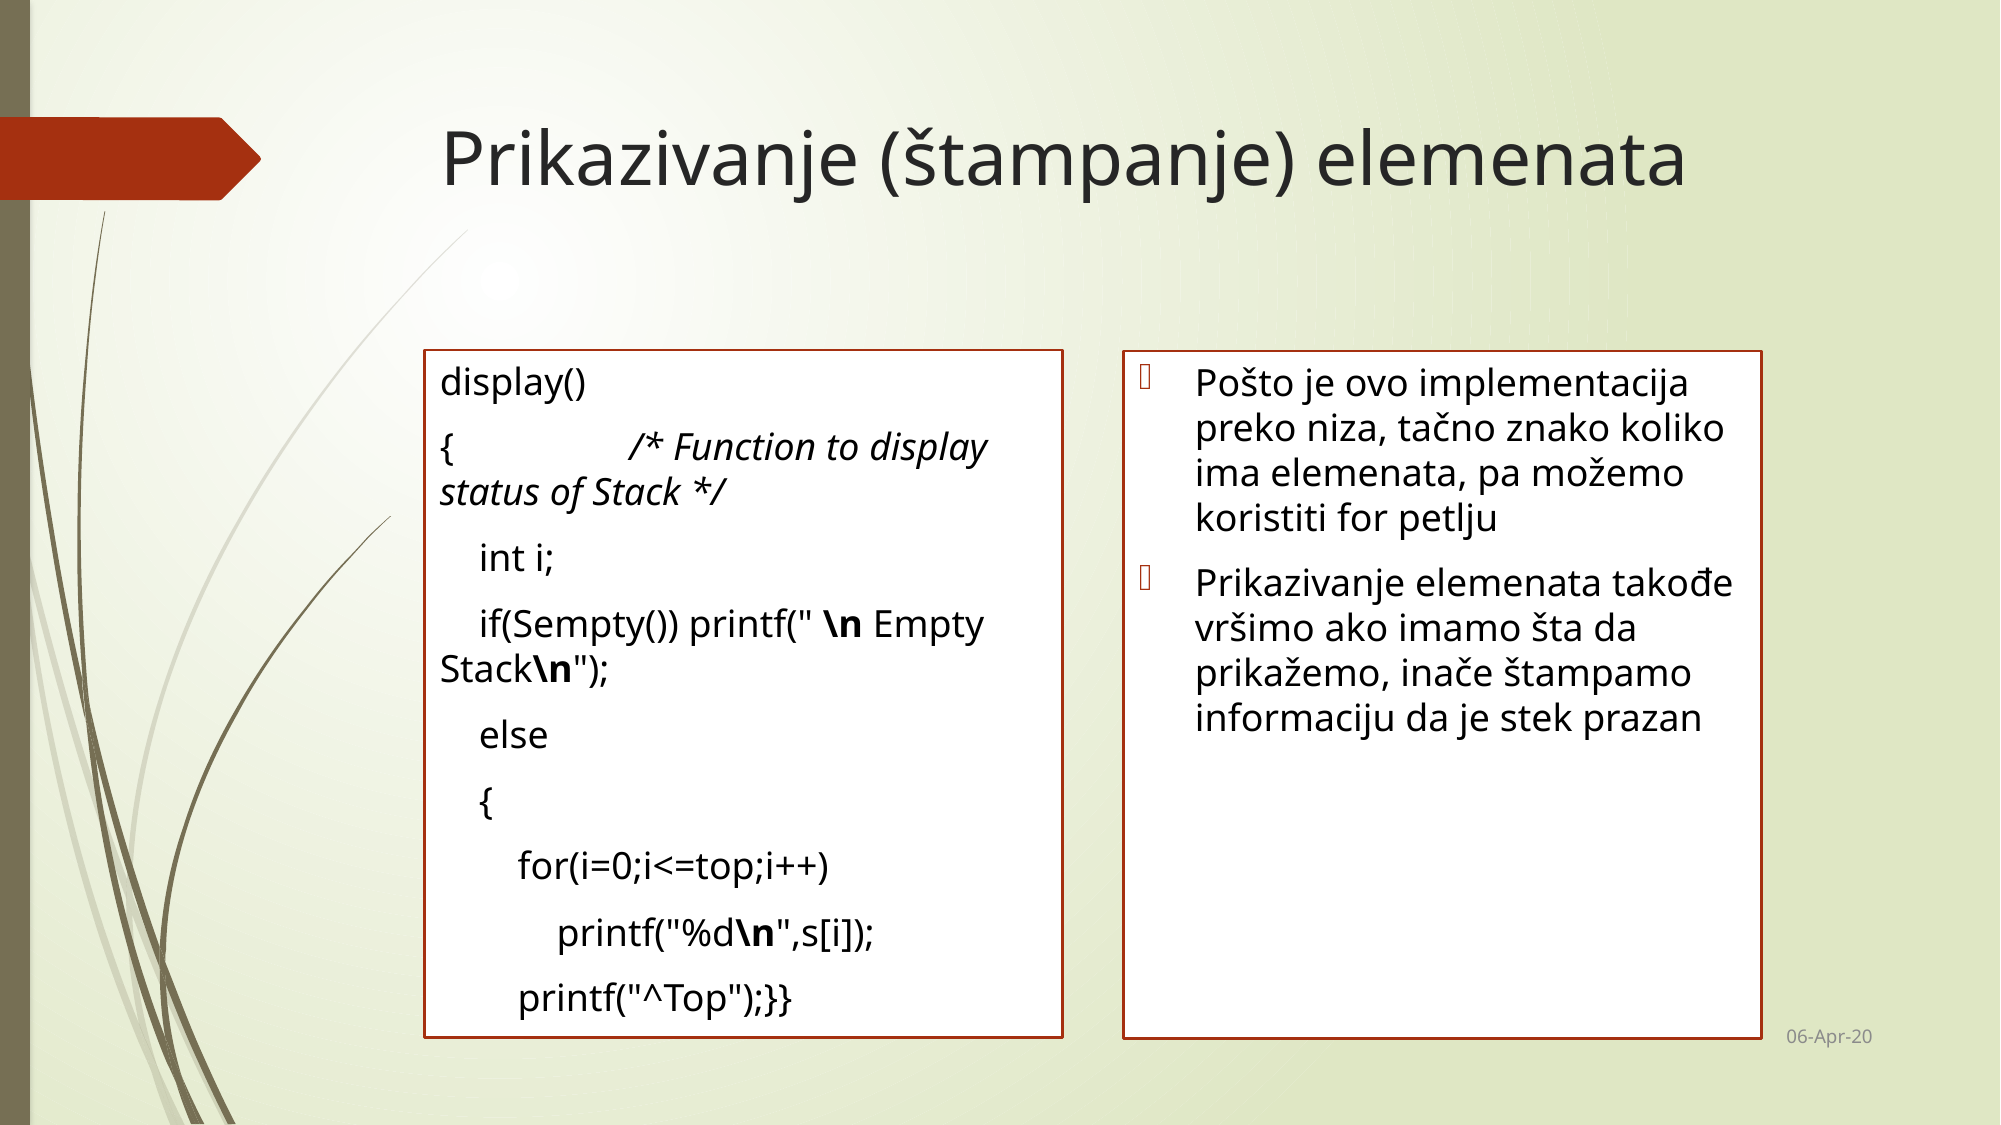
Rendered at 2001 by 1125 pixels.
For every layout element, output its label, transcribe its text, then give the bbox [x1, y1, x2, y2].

slide_number 06-Apr-20 [1699, 1005, 1888, 1067]
title Prikazivanje (štampanje) elemenata [425, 102, 1888, 313]
text_box Pošto je ovo implementacija preko niza, tačno znako koliko ima elemenata, pa možemo koristiti for petlju Prikazivanje elemenata takođe vršimo ako imamo šta da prikažemo, inače štampamo informaciju da je stek prazan [1122, 350, 1763, 1040]
list display() { /* Function to display status of Stack */ int i; if(Sempty()) printf(" \n Empty Stack\n"); else { for(i=0;i<=top;i++) printf("%d\n",s[i]); printf("^Top");}} [423, 349, 1064, 1039]
